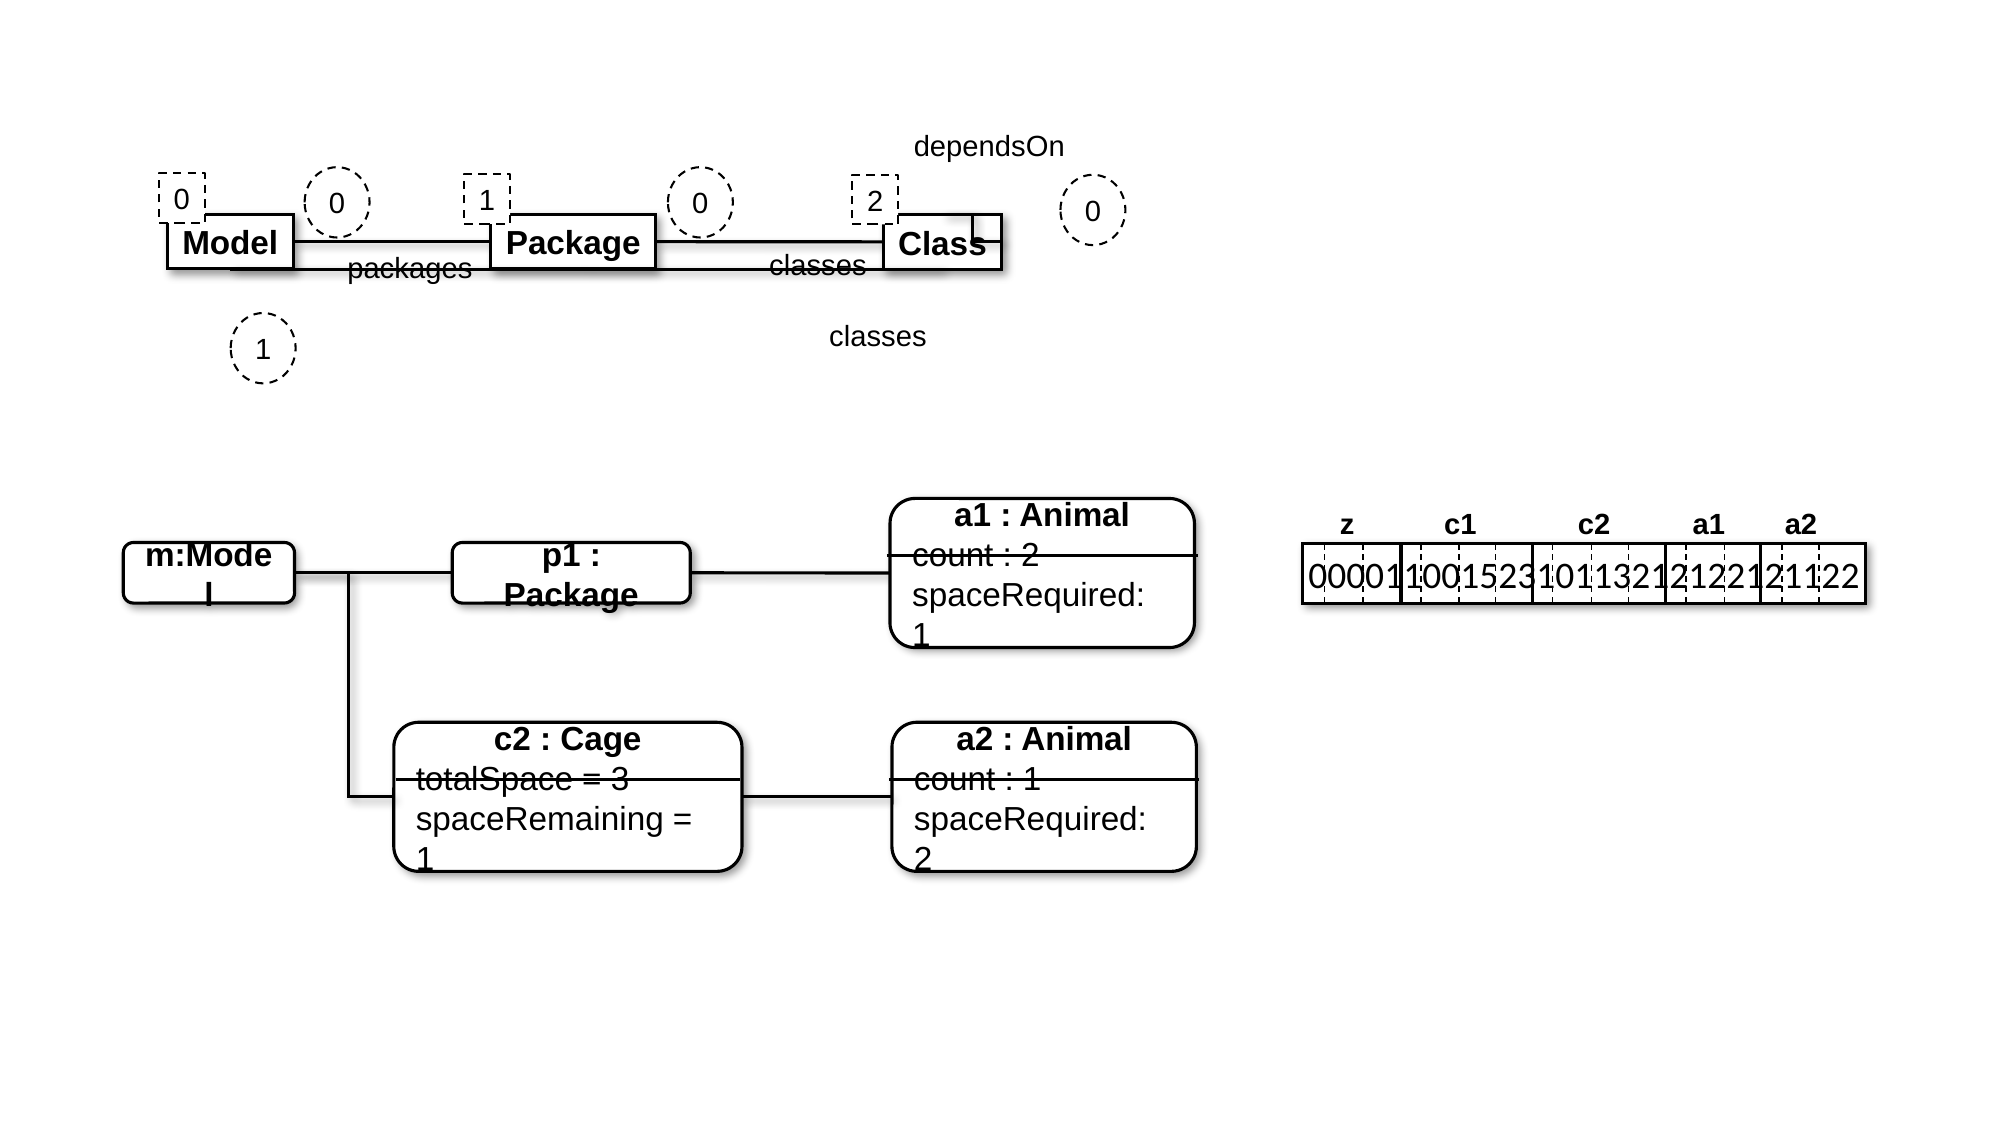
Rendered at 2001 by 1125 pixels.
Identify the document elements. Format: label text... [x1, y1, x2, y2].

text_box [158, 119, 1126, 385]
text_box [886, 497, 1198, 649]
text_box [1299, 498, 1869, 605]
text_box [295, 572, 393, 797]
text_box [888, 721, 1200, 873]
text_box m:Model [122, 541, 296, 605]
text_box p1 : Package [451, 541, 692, 605]
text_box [392, 721, 744, 873]
